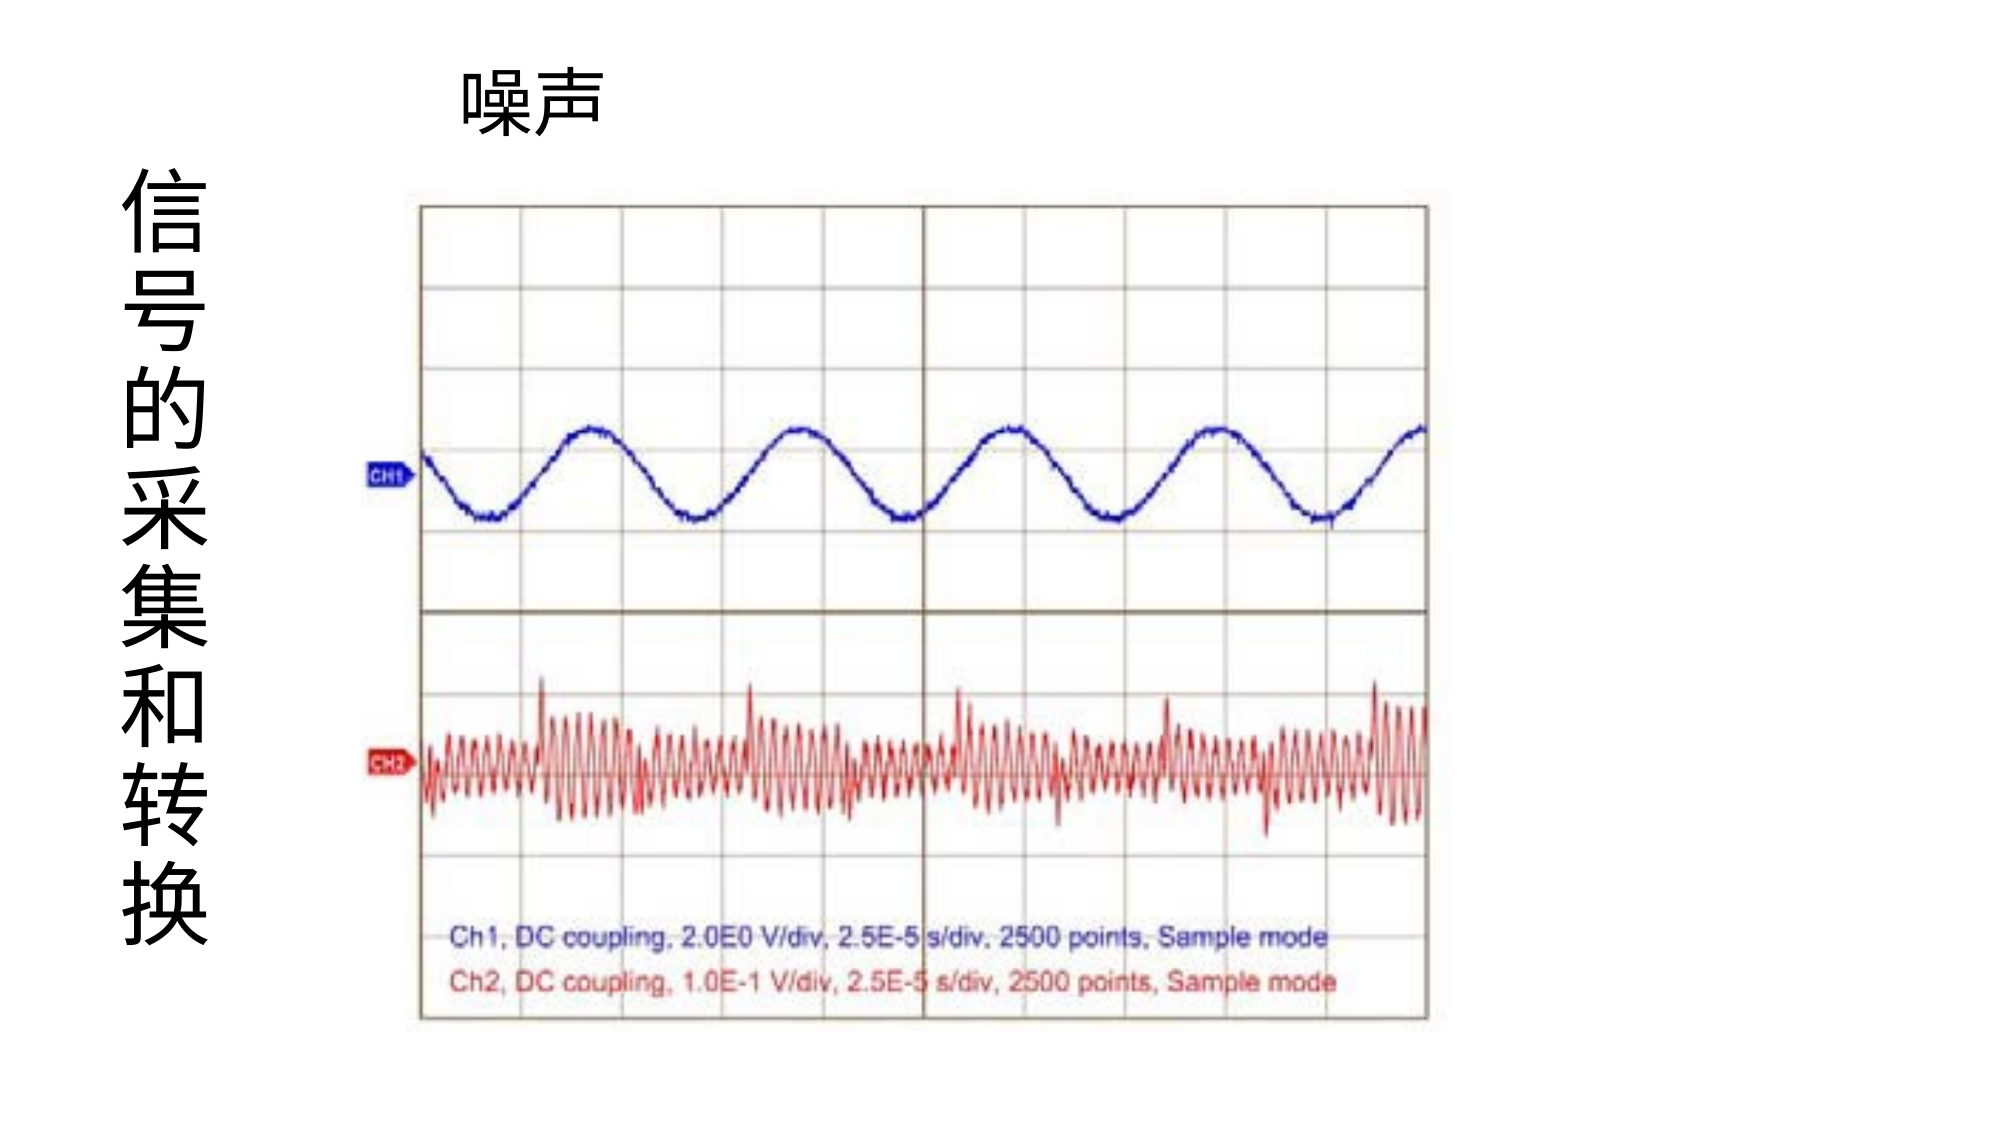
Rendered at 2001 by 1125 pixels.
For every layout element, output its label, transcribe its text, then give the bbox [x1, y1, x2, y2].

title 信号的采集和转换 [104, 0, 209, 1125]
picture [361, 189, 1479, 1035]
text_box 噪声 [443, 48, 636, 154]
